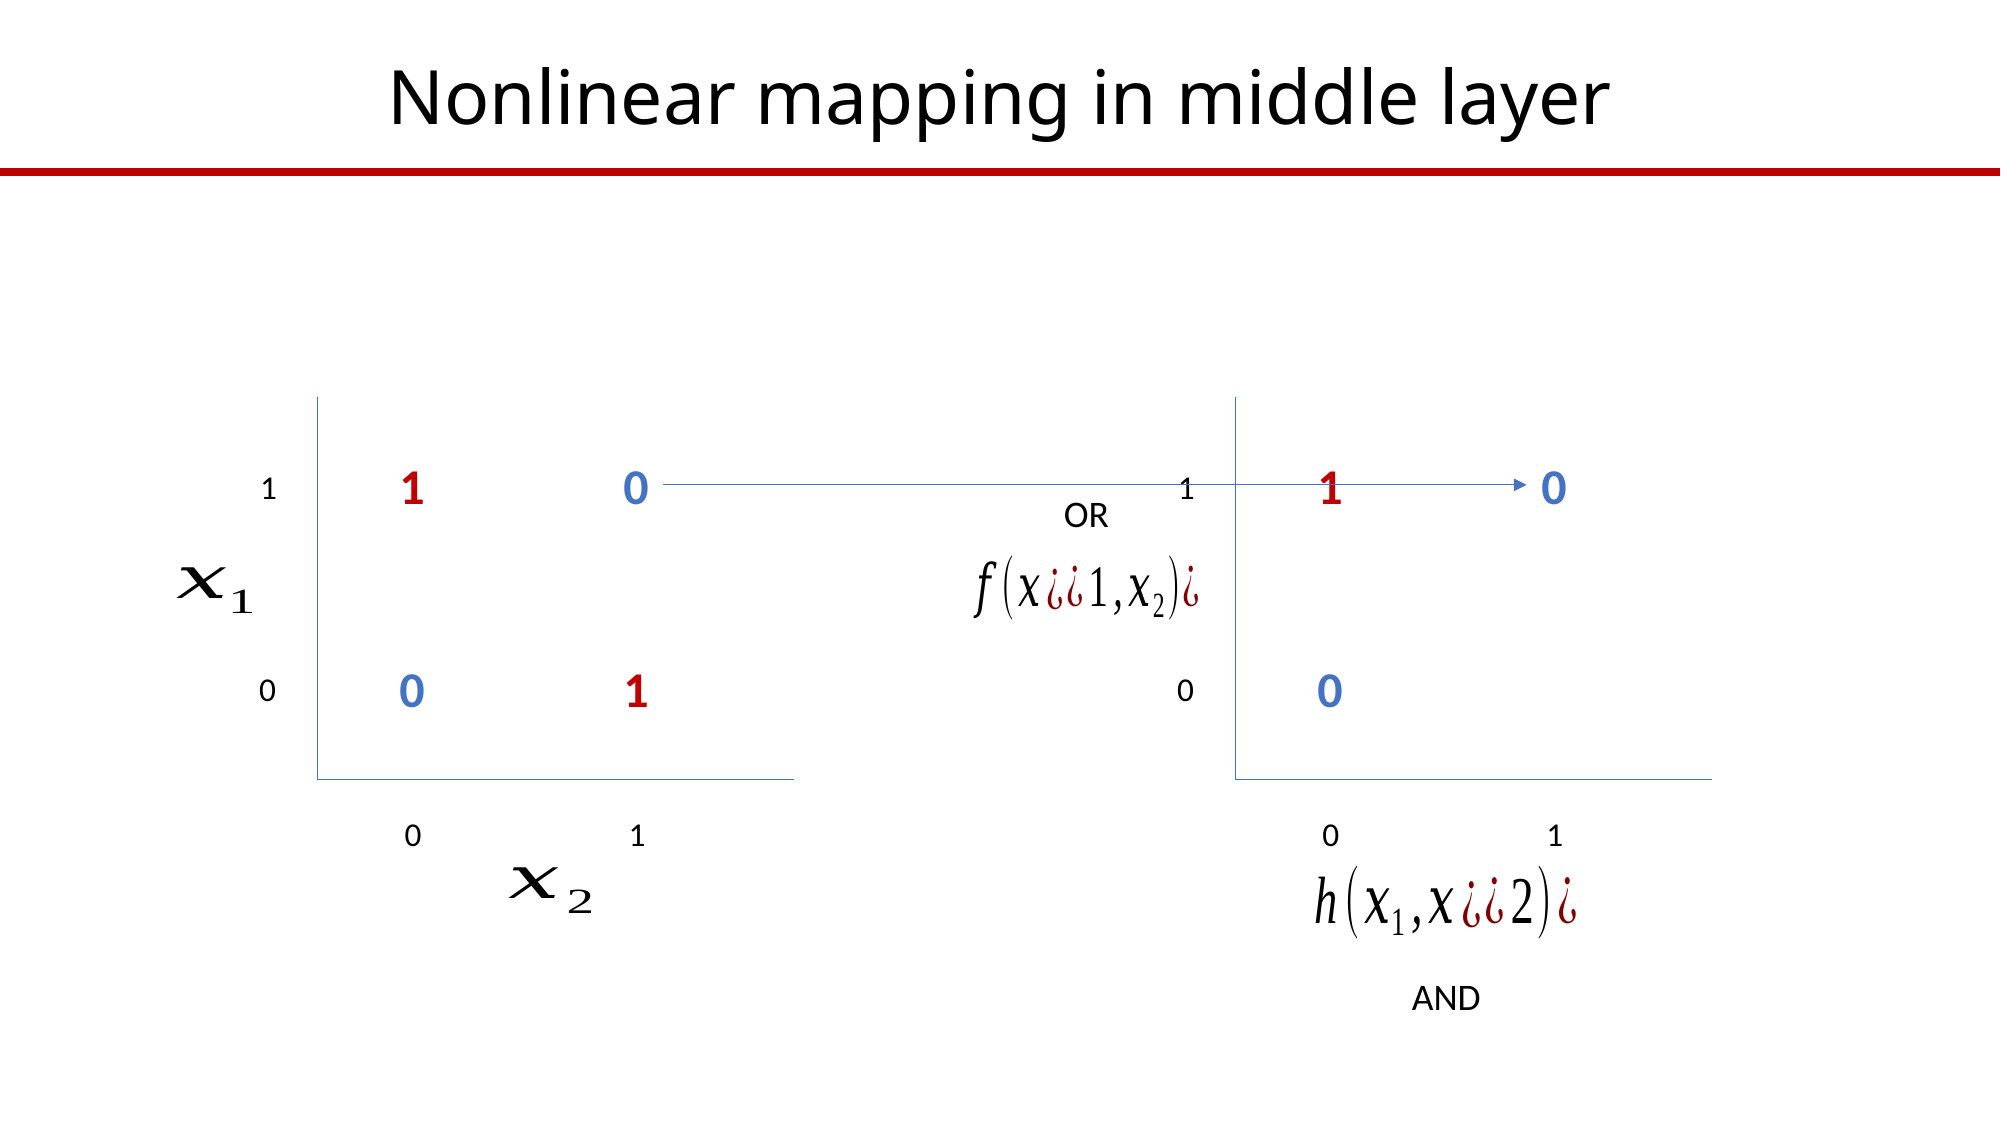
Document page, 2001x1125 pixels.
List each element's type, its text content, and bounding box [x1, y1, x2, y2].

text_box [971, 396, 1713, 947]
title Nonlinear mapping in middle layer [137, 50, 1863, 150]
text_box AND [1397, 965, 1496, 1026]
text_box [170, 396, 795, 921]
